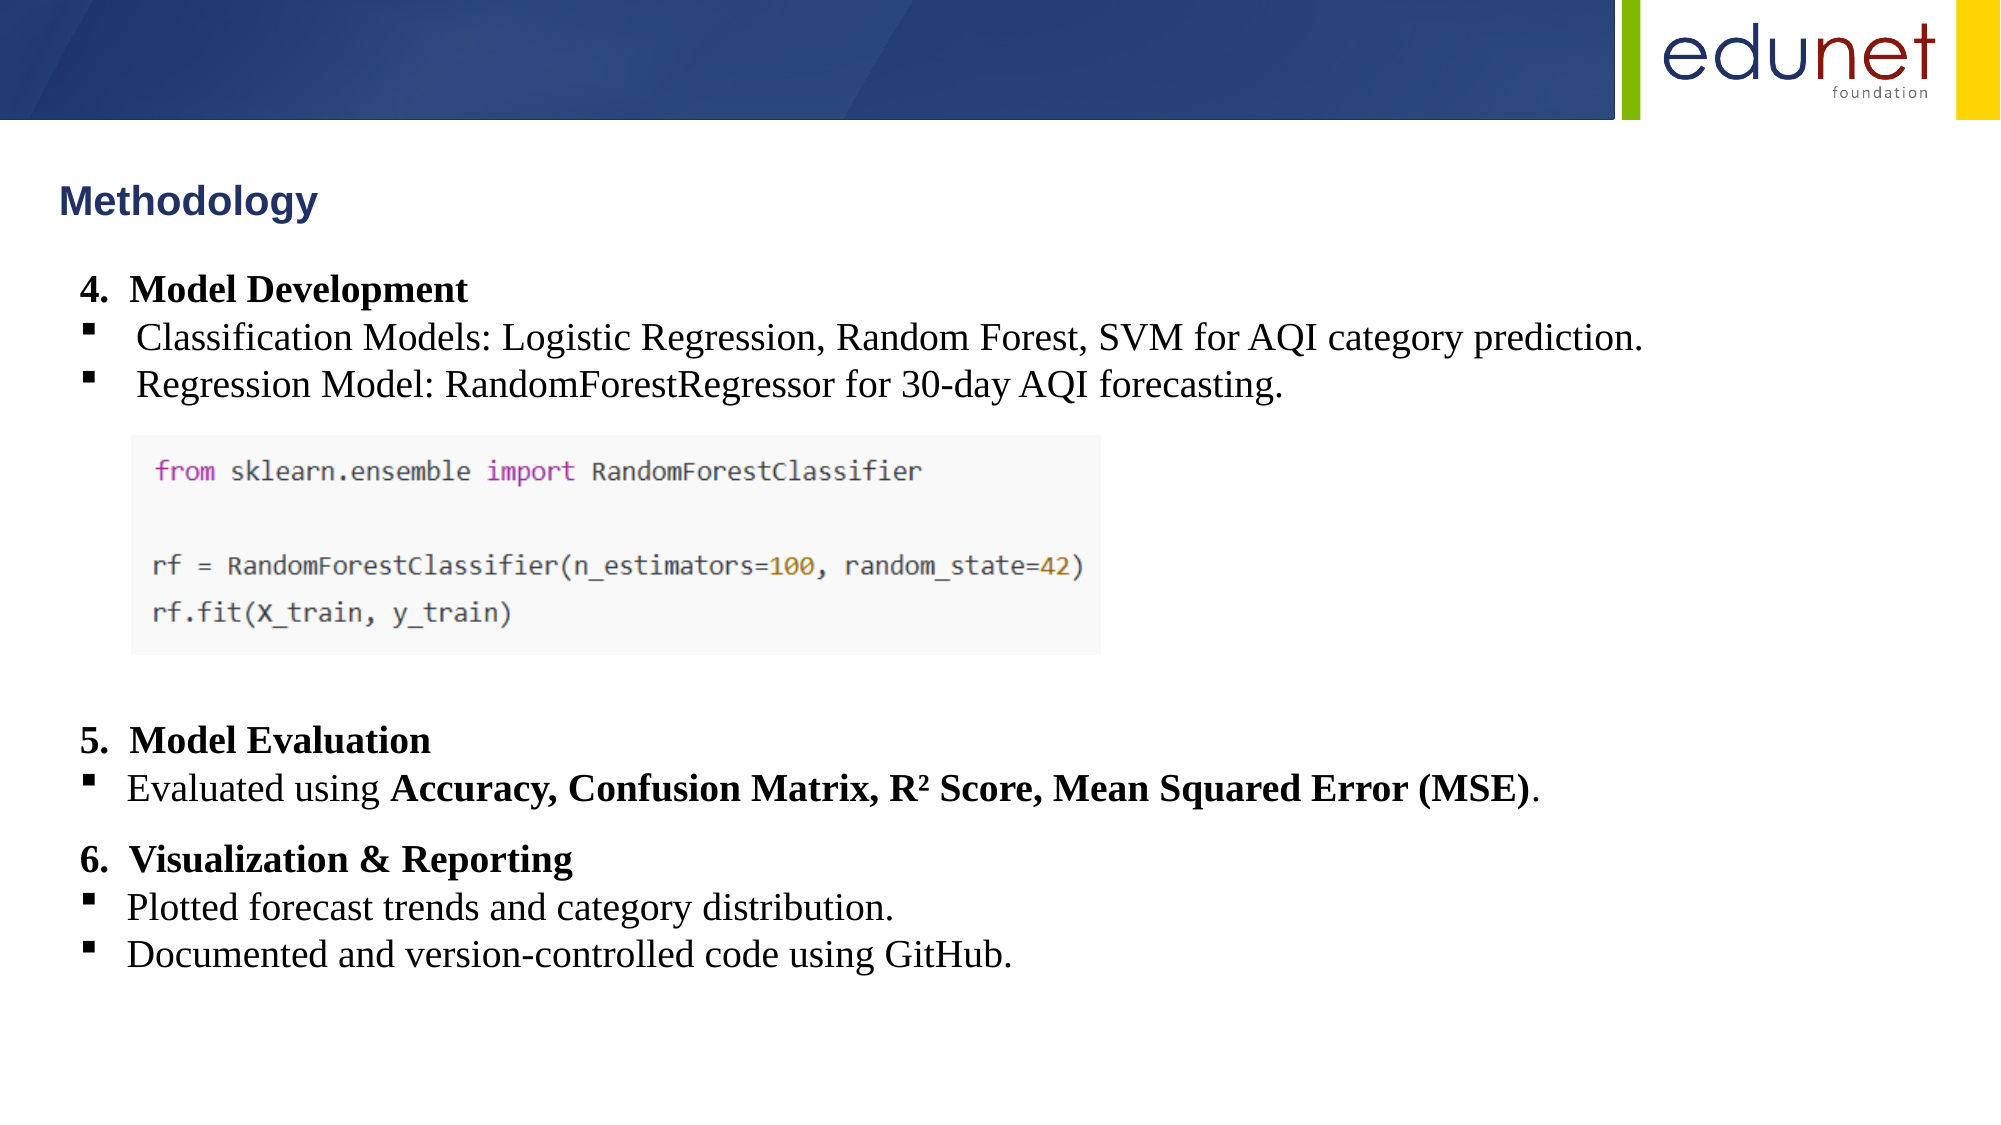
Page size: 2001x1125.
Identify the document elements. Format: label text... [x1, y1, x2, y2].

text_box Methodology [43, 166, 1045, 232]
picture [131, 435, 1101, 656]
text_box 4. Model Development Classification Models: Logistic Regression, Random Forest, SVM for AQI category prediction. Regression Model: RandomForestRegressor for 30-day AQI forecasting. 5. Model Evaluation Evaluated using Accuracy, Confusion Matrix, R² Score, Mean Squared Error (MSE). 6. Visualization & Reporting Plotted forecast trends and category distribution. Documented and version-controlled code using GitHub. [65, 232, 1723, 983]
picture [1652, 12, 1948, 108]
